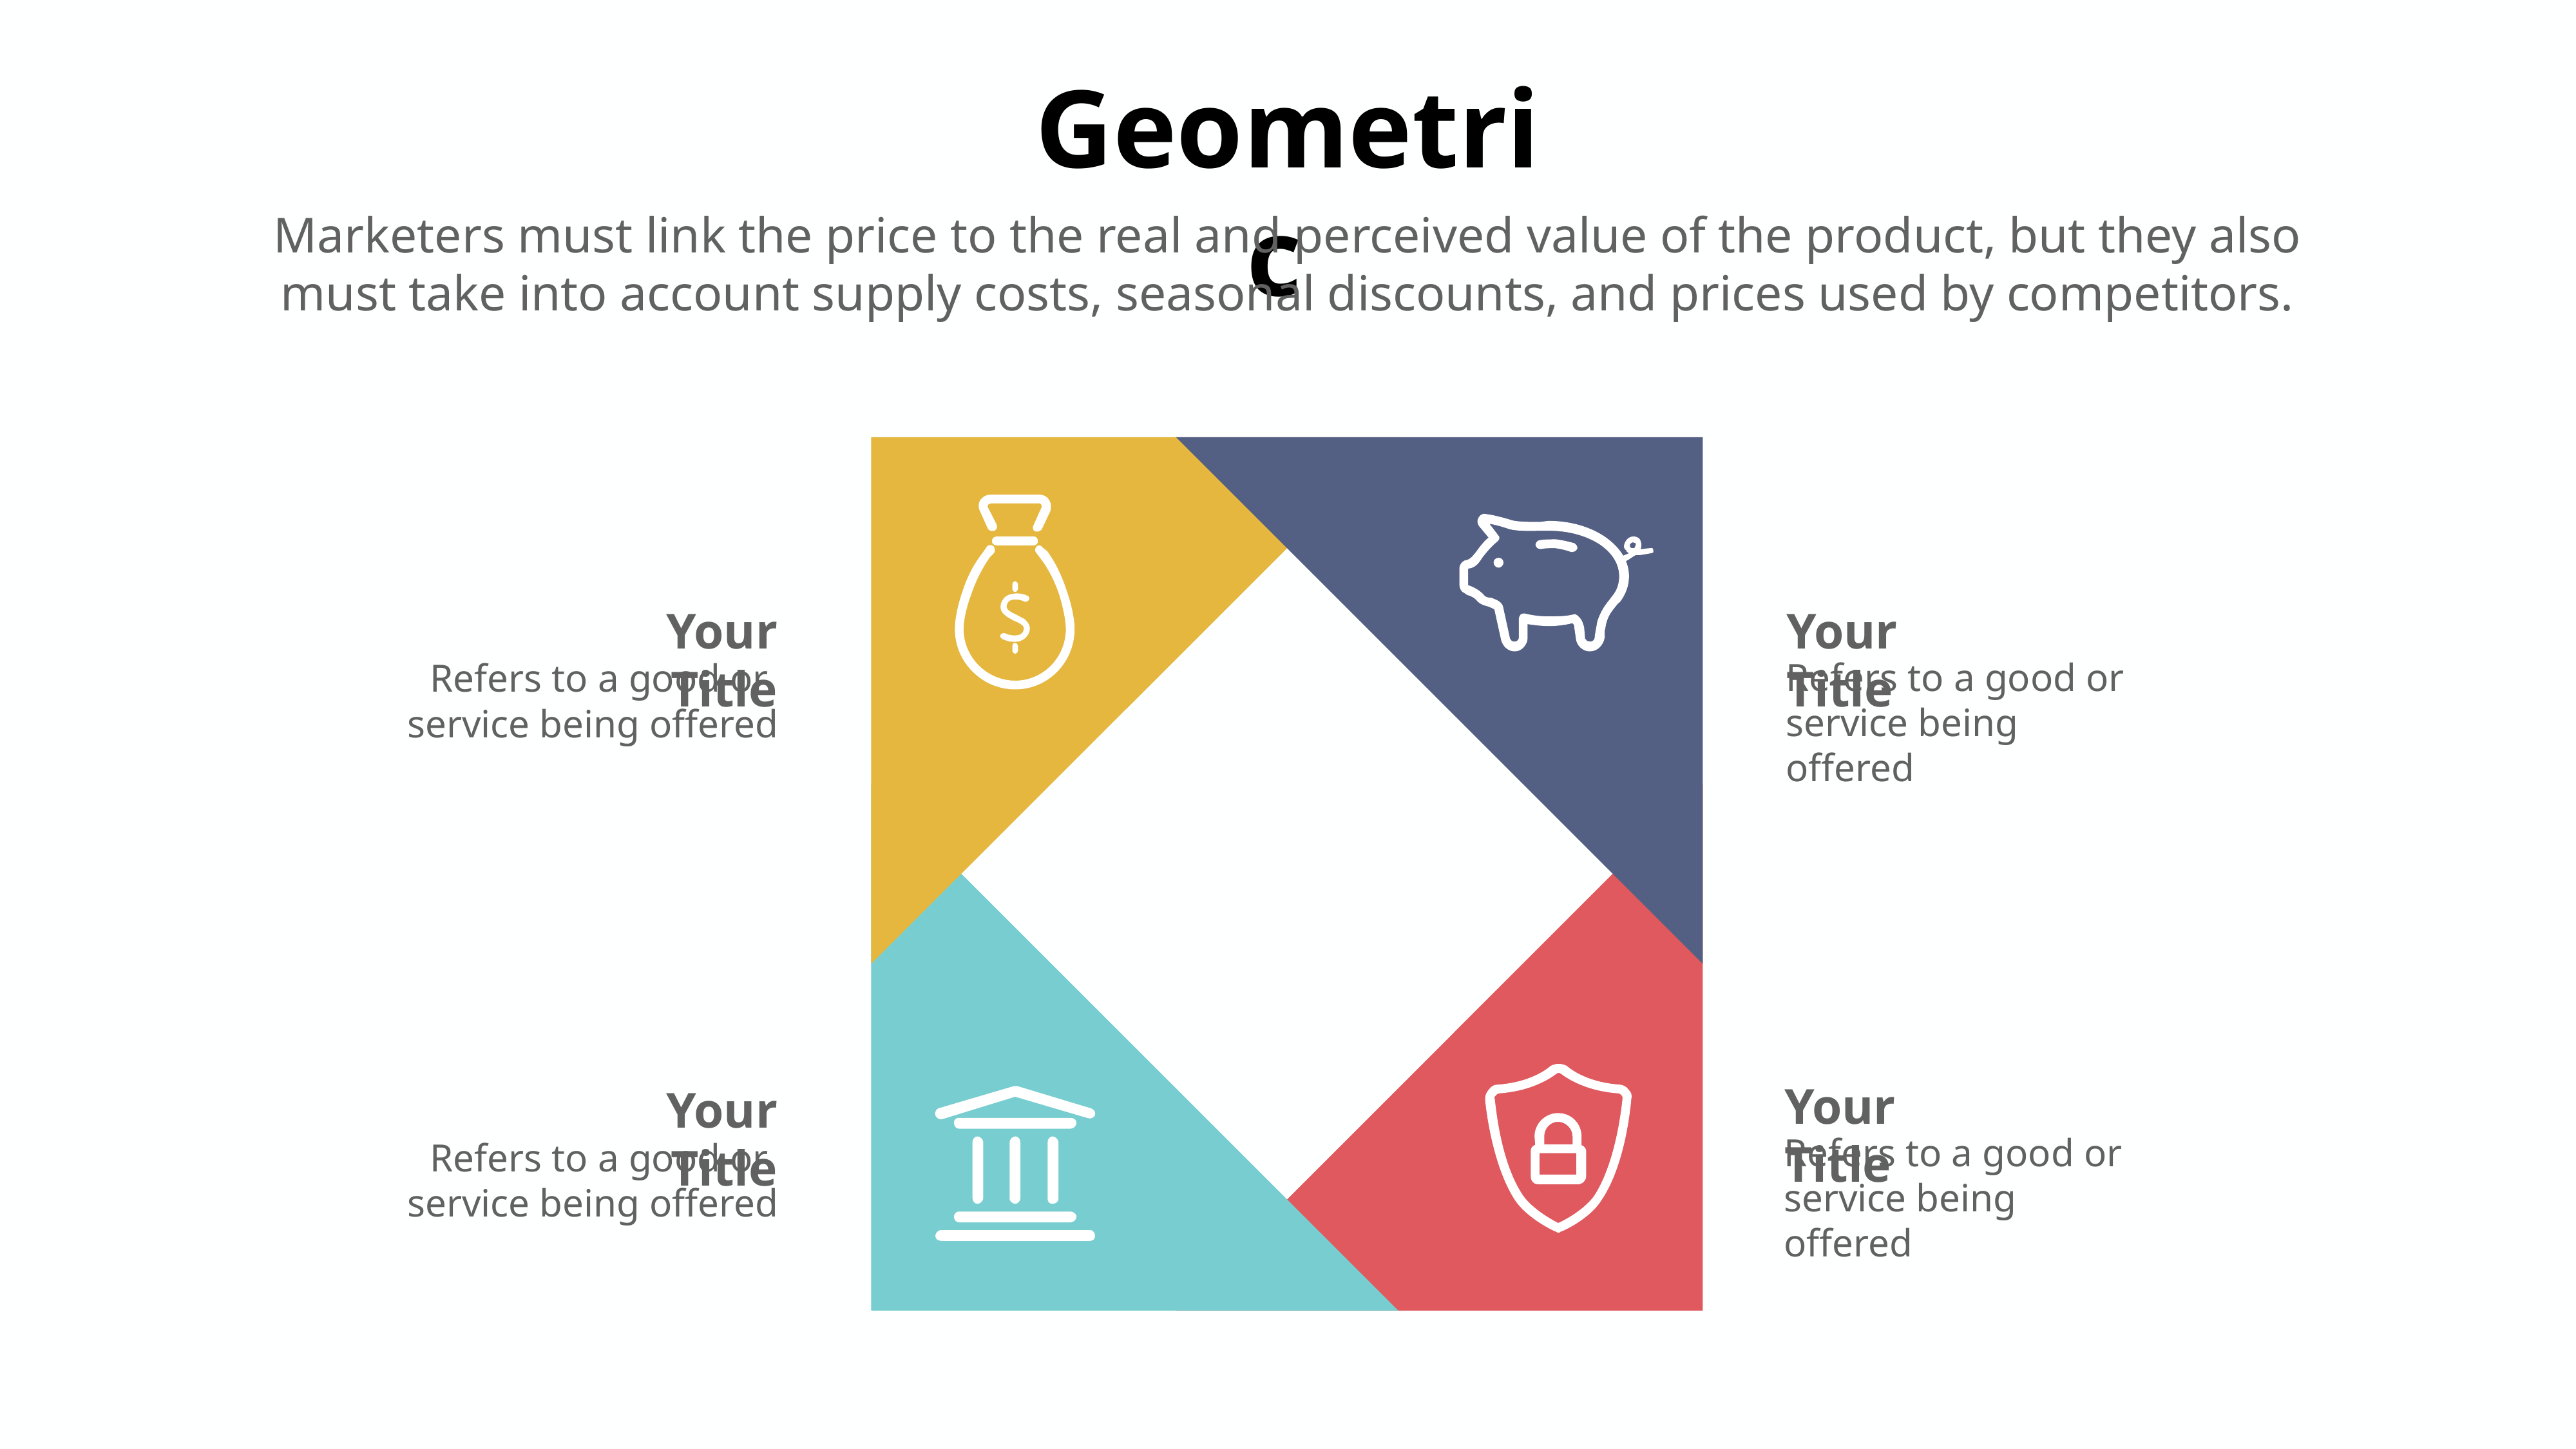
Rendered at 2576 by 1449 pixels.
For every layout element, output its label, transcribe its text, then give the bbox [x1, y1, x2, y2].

text_box Refers to a good or service being offered [1774, 1124, 2153, 1222]
text_box Your Title [1775, 1071, 2021, 1121]
text_box [1012, 643, 1018, 654]
text_box [1009, 1136, 1021, 1204]
text_box [953, 1117, 1077, 1129]
text_box Refers to a good or service being offered [396, 650, 788, 730]
text_box [871, 874, 1398, 1311]
text_box Geometric [1020, 55, 1556, 195]
text_box Marketers must link the price to the real and perceived value of the product, but they also must take into account supply costs, seasonal discounts, and prices used by competitors. [259, 199, 2317, 327]
text_box [1535, 539, 1578, 553]
text_box [955, 545, 1075, 690]
text_box [978, 495, 1051, 532]
text_box [953, 1211, 1077, 1223]
text_box [1485, 1064, 1632, 1233]
text_box [1000, 593, 1030, 642]
text_box [1047, 1136, 1059, 1204]
text_box [1012, 581, 1018, 592]
text_box [1616, 536, 1654, 564]
text_box [871, 437, 1287, 964]
text_box Refers to a good or service being offered [396, 1129, 788, 1209]
text_box [1287, 874, 1703, 1311]
text_box [1534, 1113, 1582, 1153]
text_box [935, 1086, 1096, 1119]
text_box [1493, 558, 1503, 568]
text_box [1531, 1144, 1587, 1184]
text_box [1176, 437, 1703, 964]
text_box Refers to a good or service being offered [1776, 649, 2155, 746]
text_box [991, 536, 1038, 545]
text_box [1459, 513, 1629, 652]
text_box [972, 1136, 984, 1204]
text_box Your Title [545, 1074, 788, 1129]
text_box Your Title [1777, 596, 2023, 645]
text_box Your Title [545, 595, 788, 650]
text_box [935, 1230, 1095, 1241]
